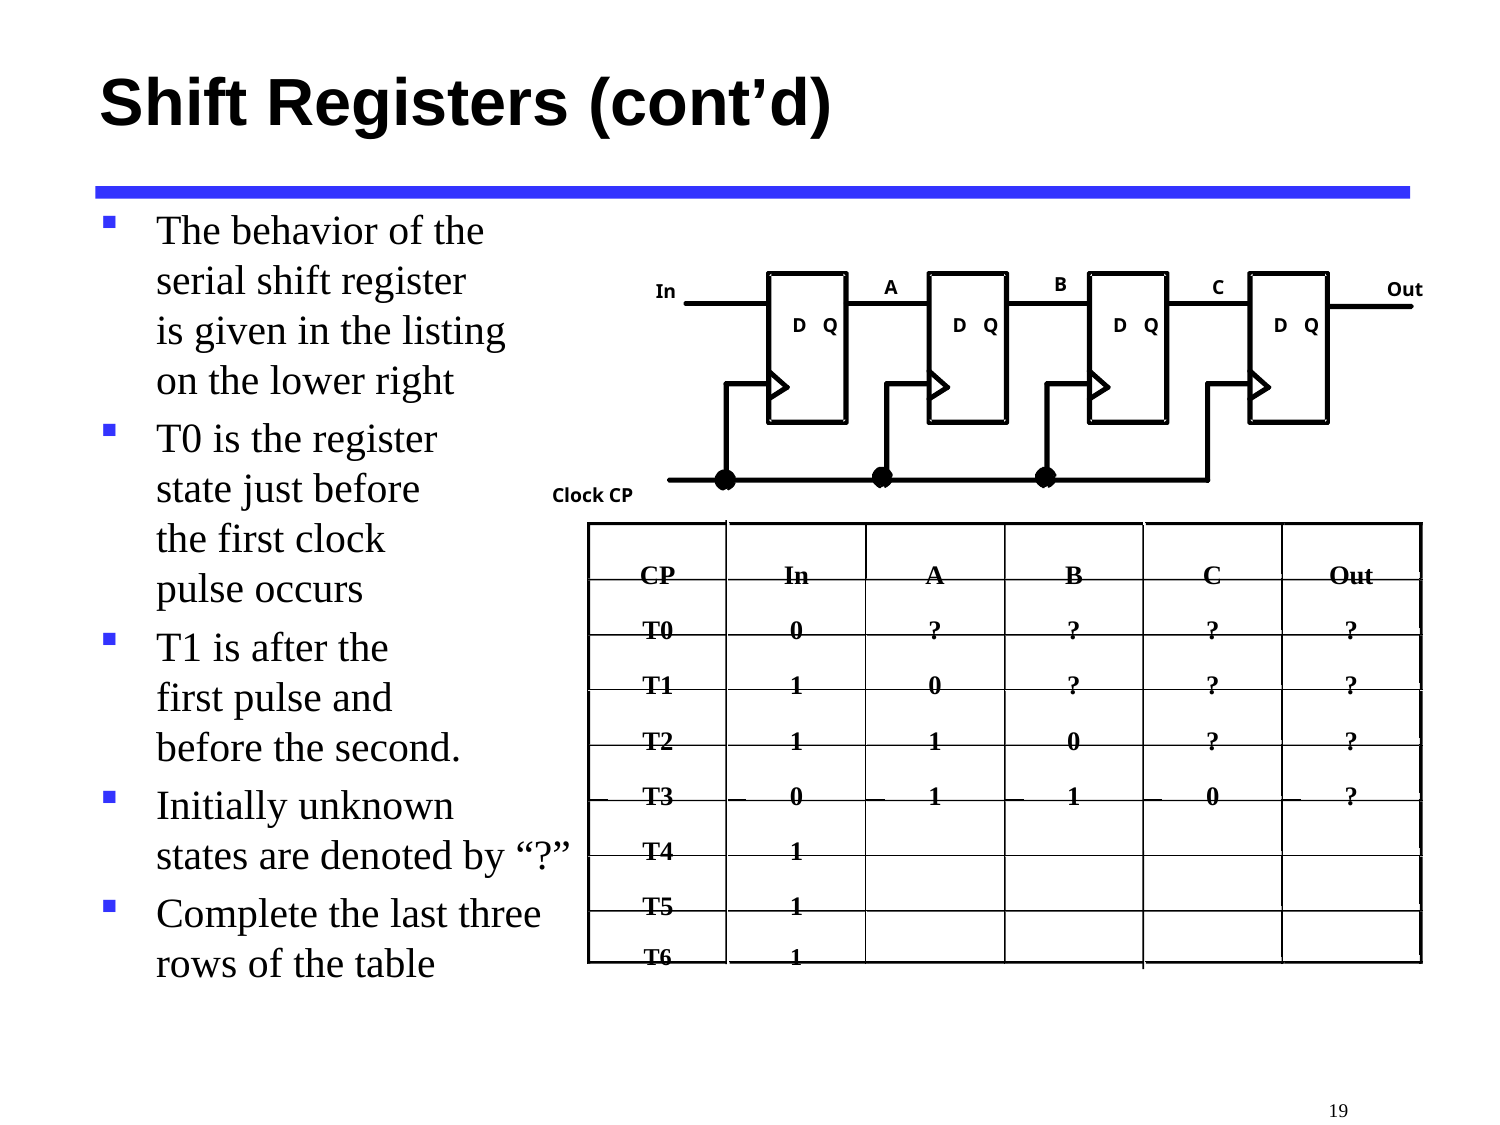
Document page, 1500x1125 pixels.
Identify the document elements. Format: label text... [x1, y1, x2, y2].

list The behavior of the serial shift register is given in the listing on the lower right T0 is the register state just before the first clock pulse occurs T1 is after the first pulse and before the second. Initially unknown states are denoted by “?” Complete the last three rows of the table [84, 194, 1429, 1029]
slide_number 19 [1185, 1068, 1500, 1125]
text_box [524, 249, 1445, 581]
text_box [586, 589, 1423, 988]
title Shift Registers (cont’d) [84, 14, 1443, 182]
